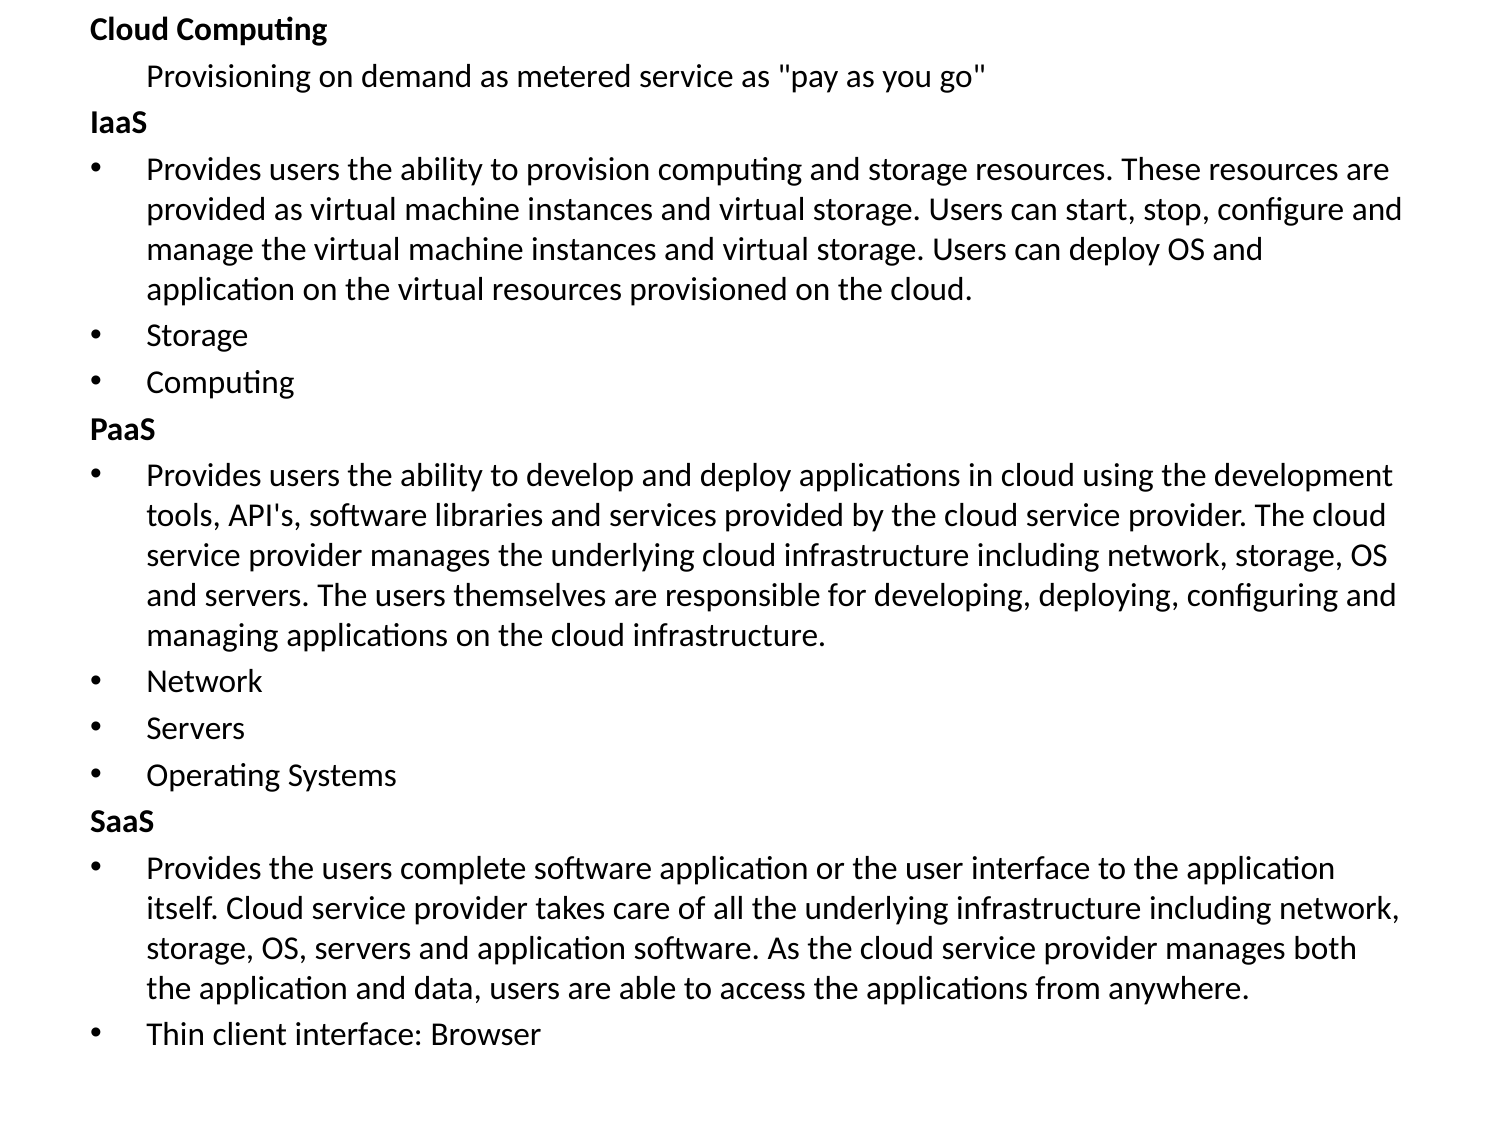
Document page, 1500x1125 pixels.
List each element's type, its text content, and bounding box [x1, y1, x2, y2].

list Cloud Computing Provisioning on demand as metered service as "pay as you go" IaaS Provides users the ability to provision computing and storage resources. These resources are provided as virtual machine instances and virtual storage. Users can start, stop, configure and manage the virtual machine instances and virtual storage. Users can deploy OS and application on the virtual resources provisioned on the cloud. Storage Computing PaaS Provides users the ability to develop and deploy applications in cloud using the development tools, API's, software libraries and services provided by the cloud service provider. The cloud service provider manages the underlying cloud infrastructure including network, storage, OS and servers. The users themselves are responsible for developing, deploying, configuring and managing applications on the cloud infrastructure. Network Servers Operating Systems SaaS Provides the users complete software application or the user interface to the application itself. Cloud service provider takes care of all the underlying infrastructure including network, storage, OS, servers and application software. As the cloud service provider manages both the application and data, users are able to access the applications from anywhere. Thin client interface: Browser [75, 0, 1425, 1088]
